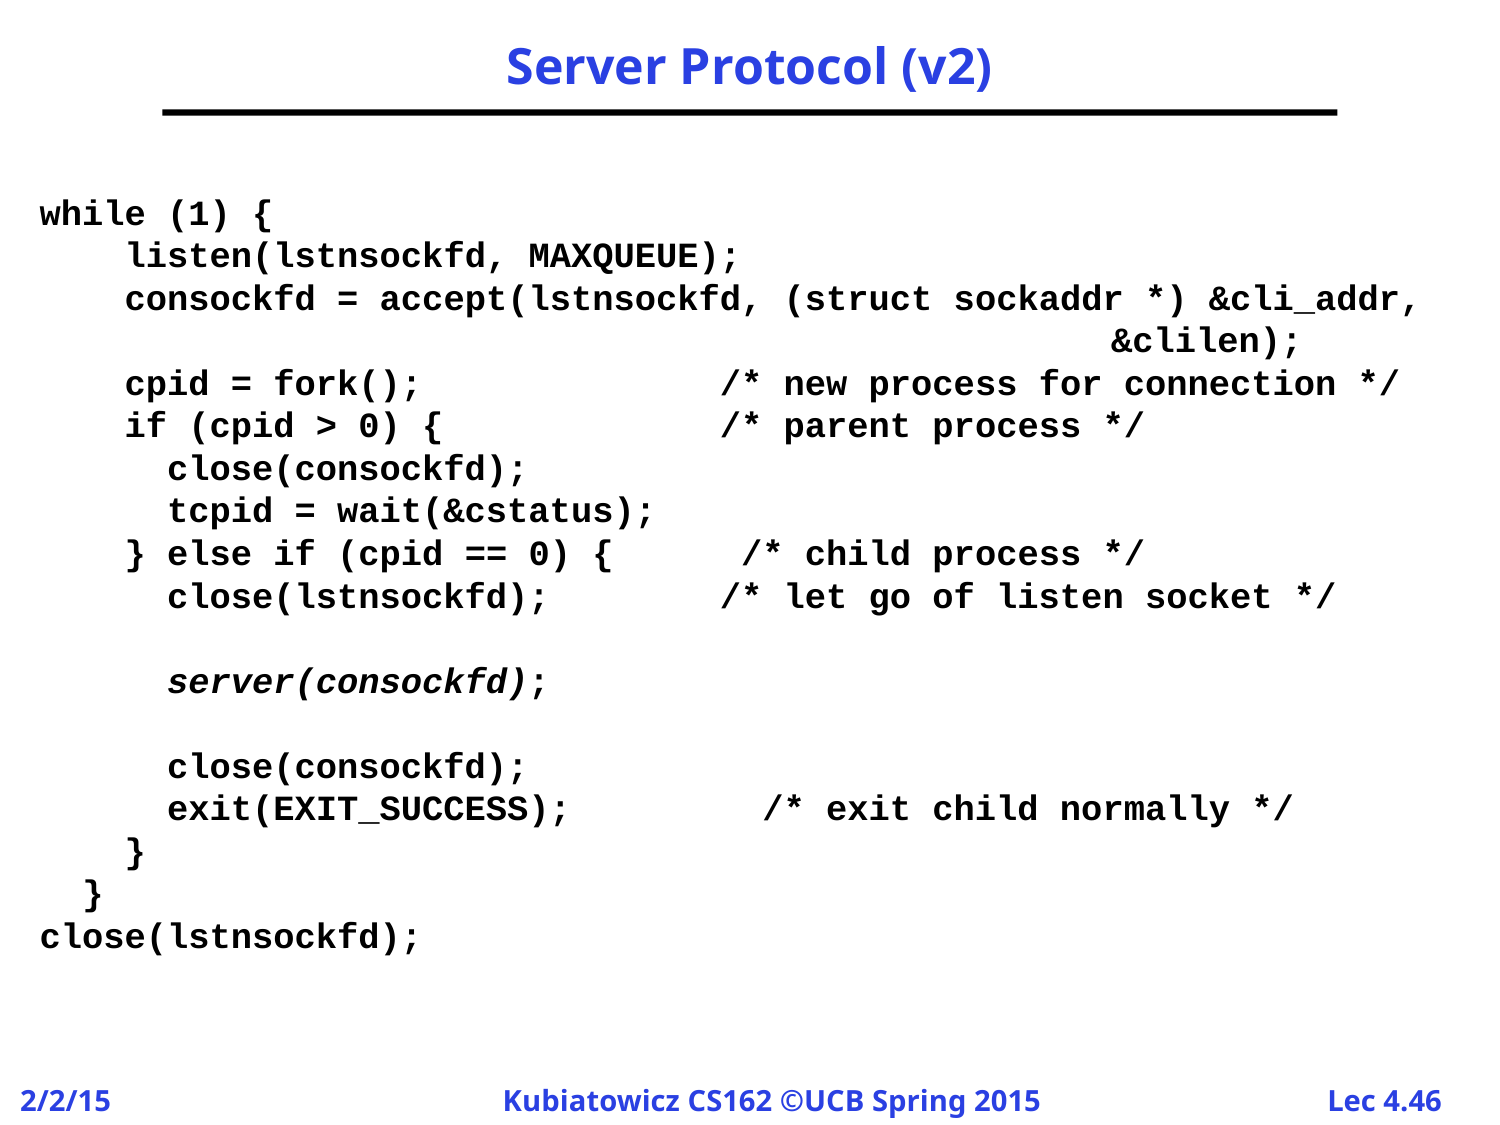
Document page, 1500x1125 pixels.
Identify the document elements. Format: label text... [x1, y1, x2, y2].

title Server Protocol (v2) [162, 24, 1338, 113]
text_box while (1) { listen(lstnsockfd, MAXQUEUE); consockfd = accept(lstnsockfd, (struct sockaddr *) &cli_addr, &clilen); cpid = fork(); /* new process for connection */ if (cpid > 0) { /* parent process */ close(consockfd); tcpid = wait(&cstatus); } else if (cpid == 0) { /* child process */ close(lstnsockfd); /* let go of listen socket */ server(consockfd); close(consockfd); exit(EXIT_SUCCESS); /* exit child normally */ } } close(lstnsockfd); [24, 182, 1463, 963]
